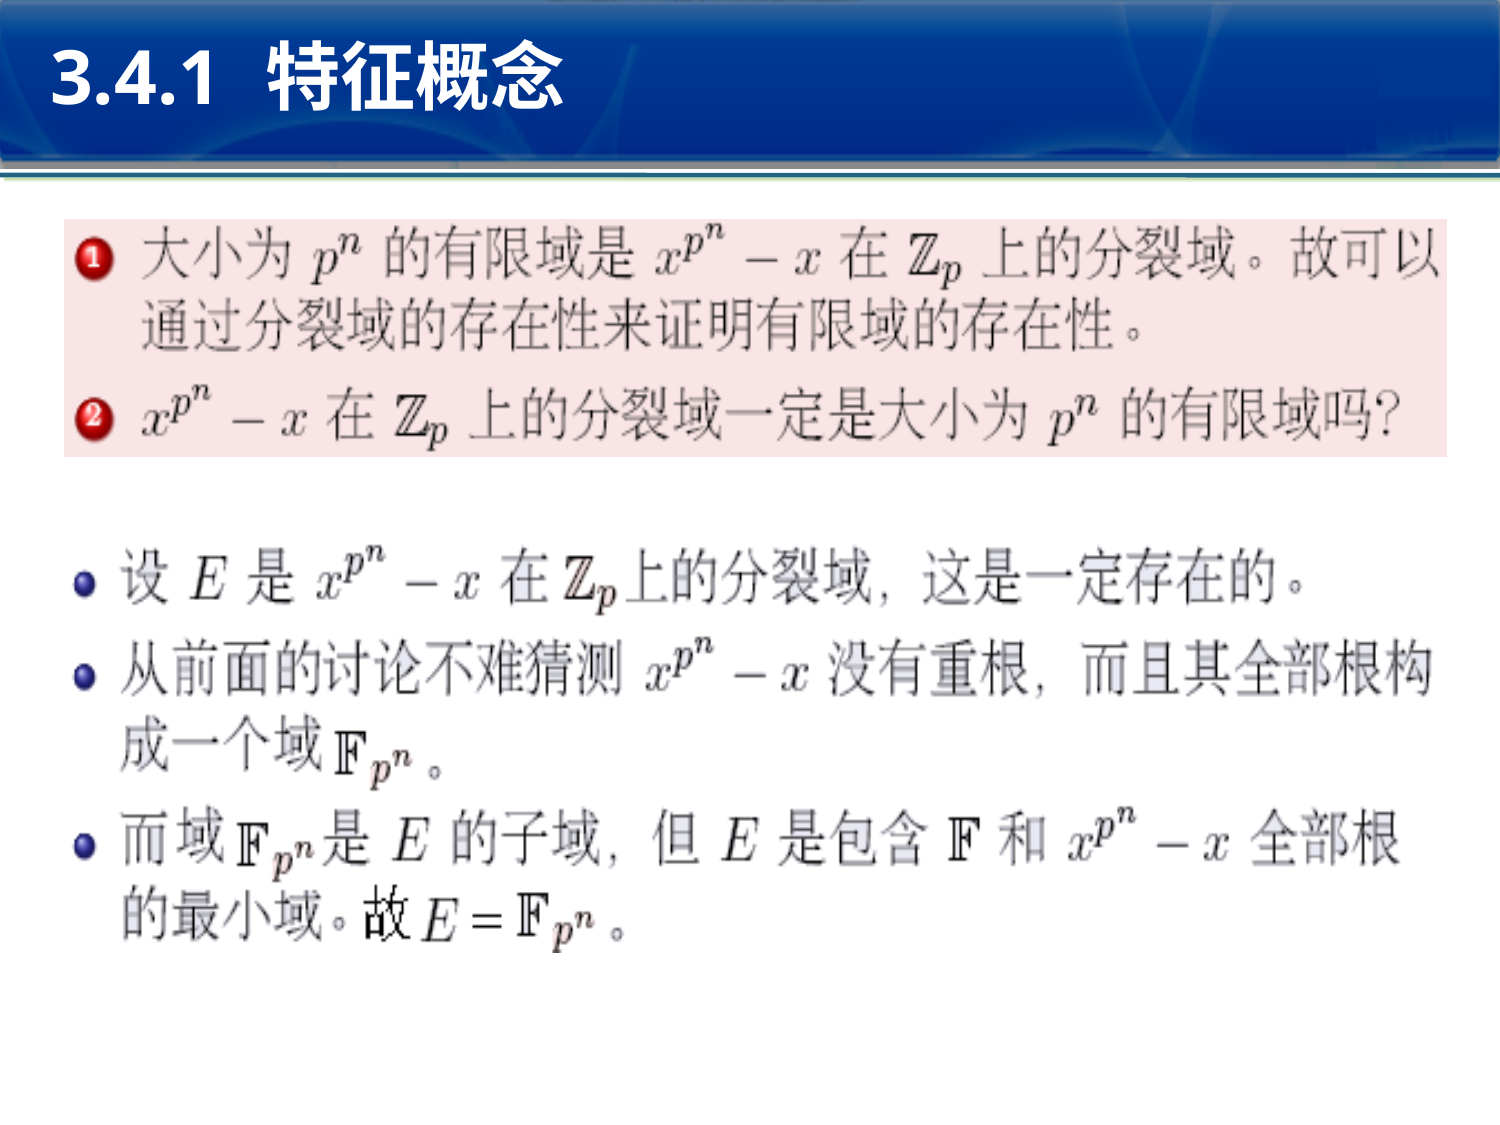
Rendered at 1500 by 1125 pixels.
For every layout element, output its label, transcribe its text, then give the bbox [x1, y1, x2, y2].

picture [64, 538, 1436, 953]
picture [64, 219, 1447, 457]
text_box 3.4.1 特征概念 [35, 0, 1264, 140]
